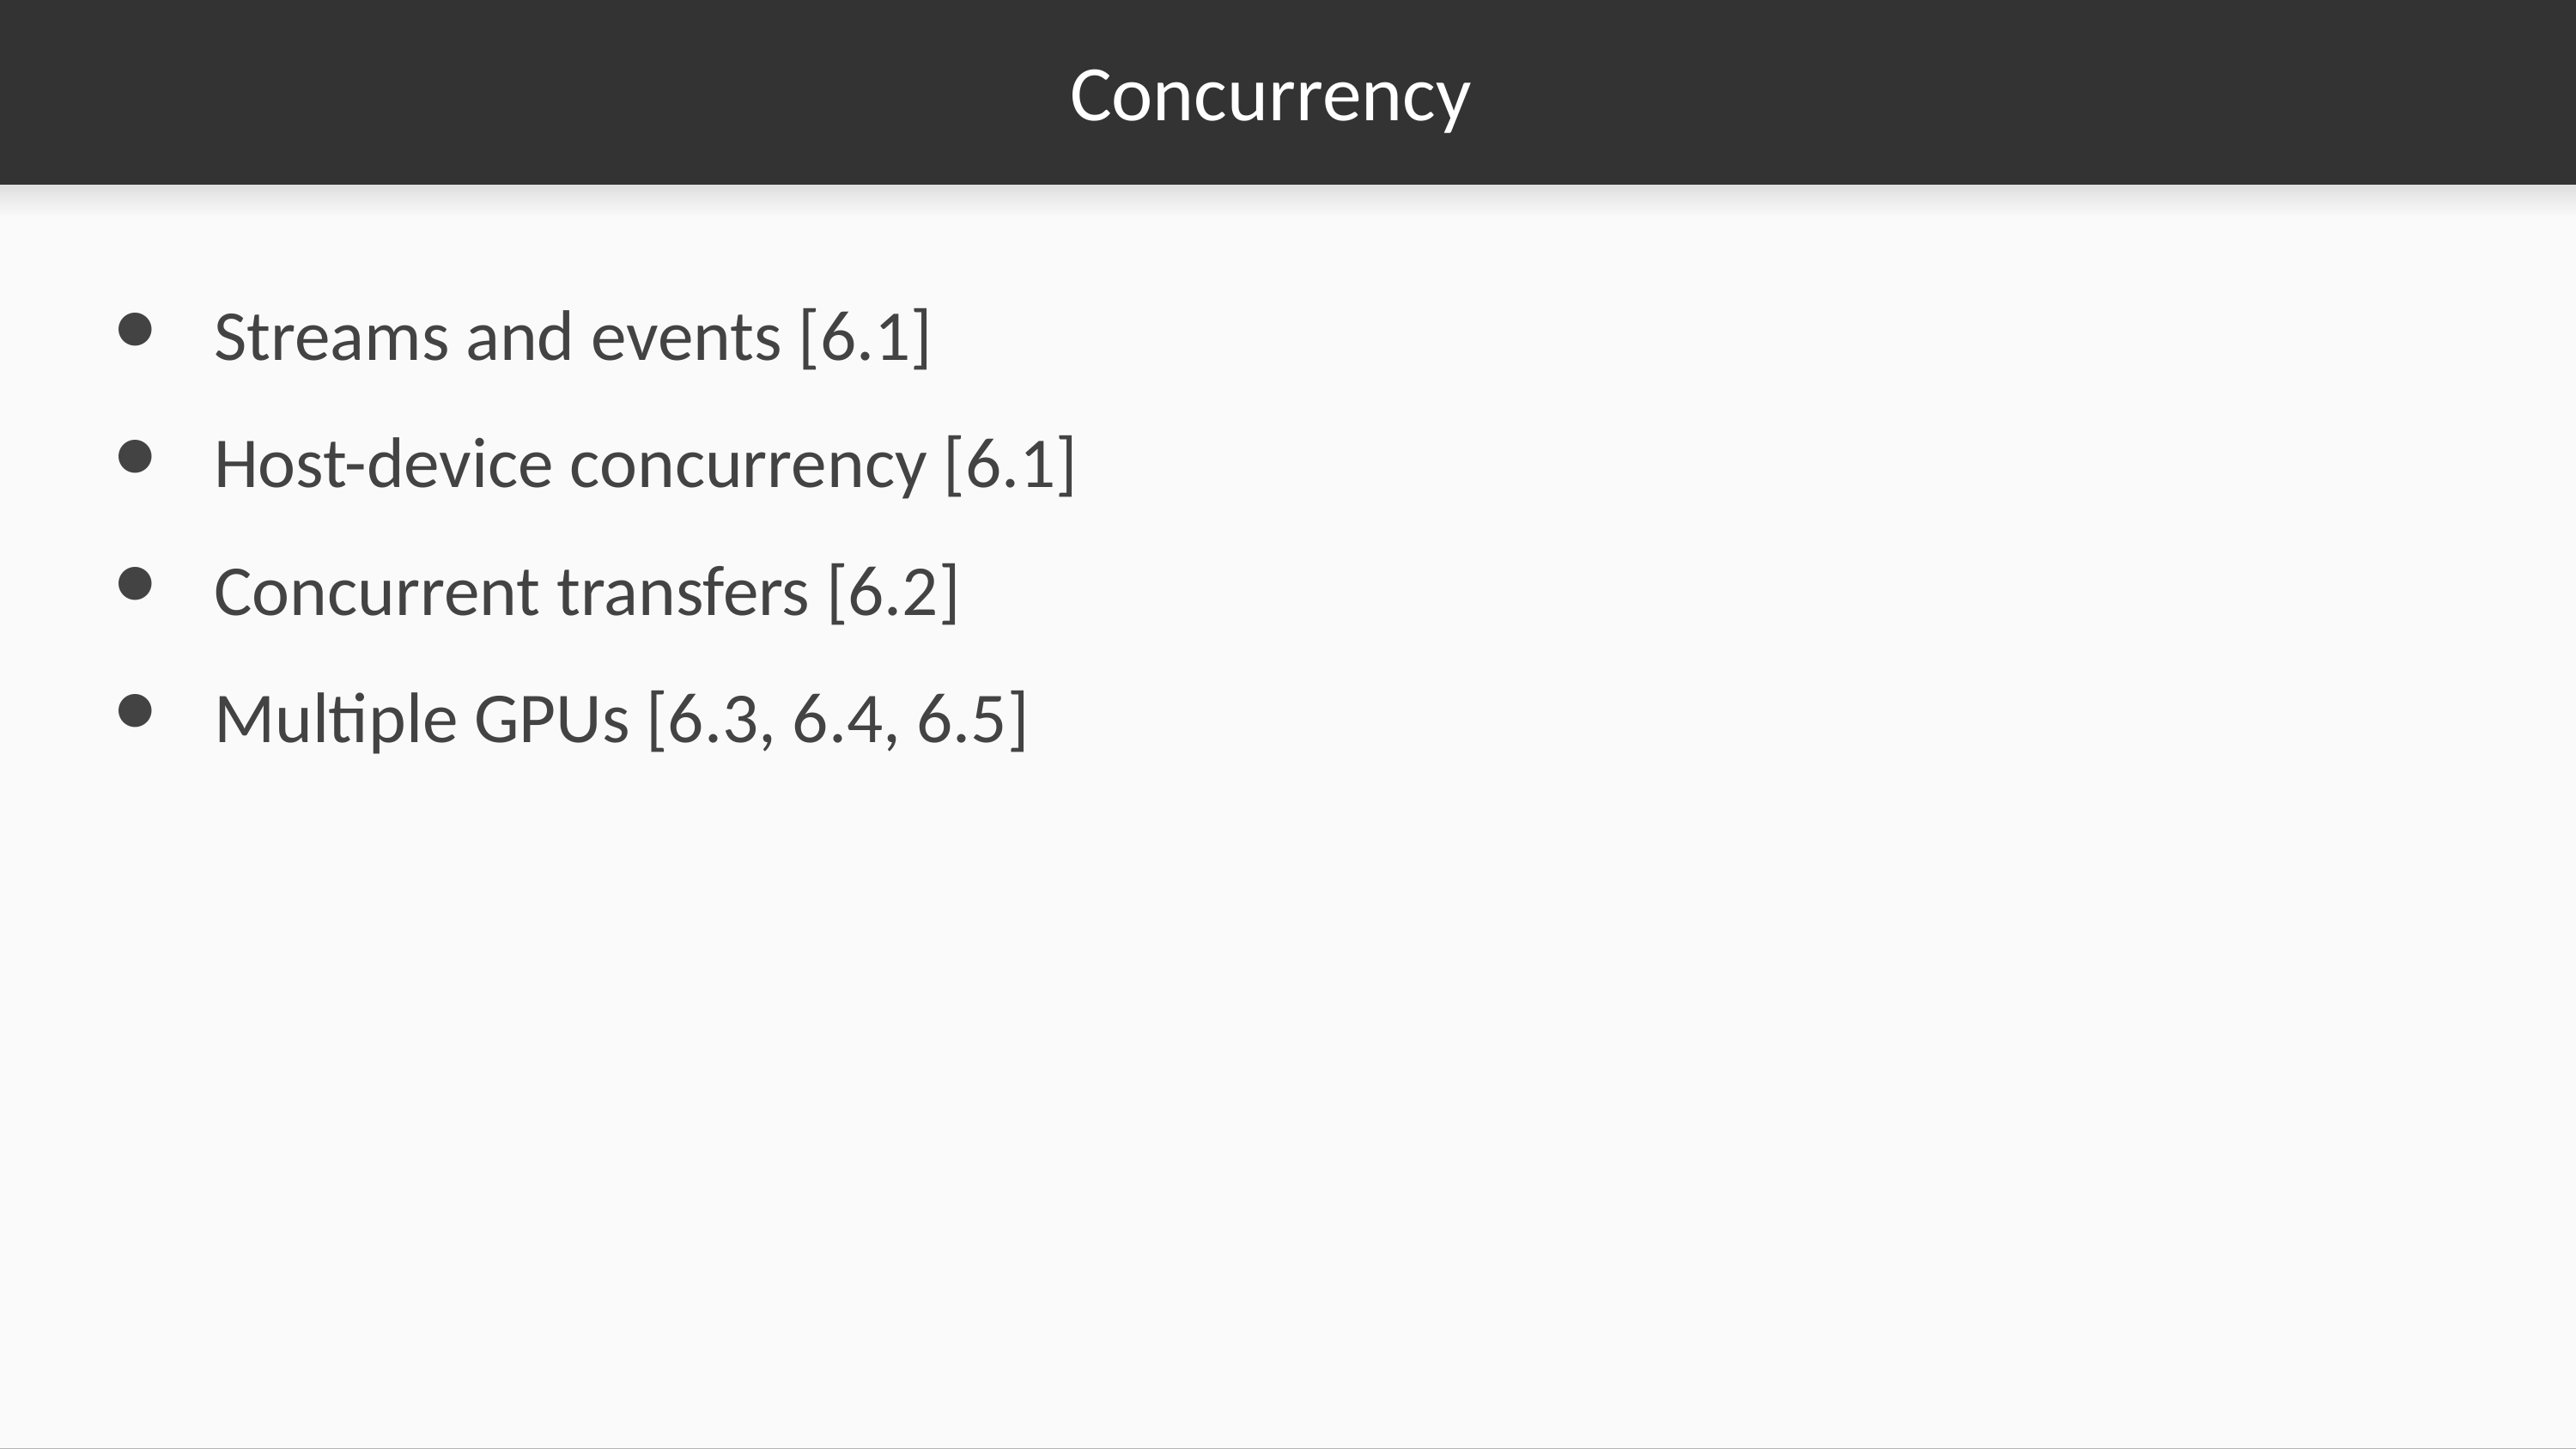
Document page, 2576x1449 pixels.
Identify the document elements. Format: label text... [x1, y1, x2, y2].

list Streams and events [6.1] Host-device concurrency [6.1] Concurrent transfers [6.2] Multiple GPUs [6.3, 6.4, 6.5] [59, 250, 2514, 1384]
title Concurrency [27, 4, 2514, 174]
